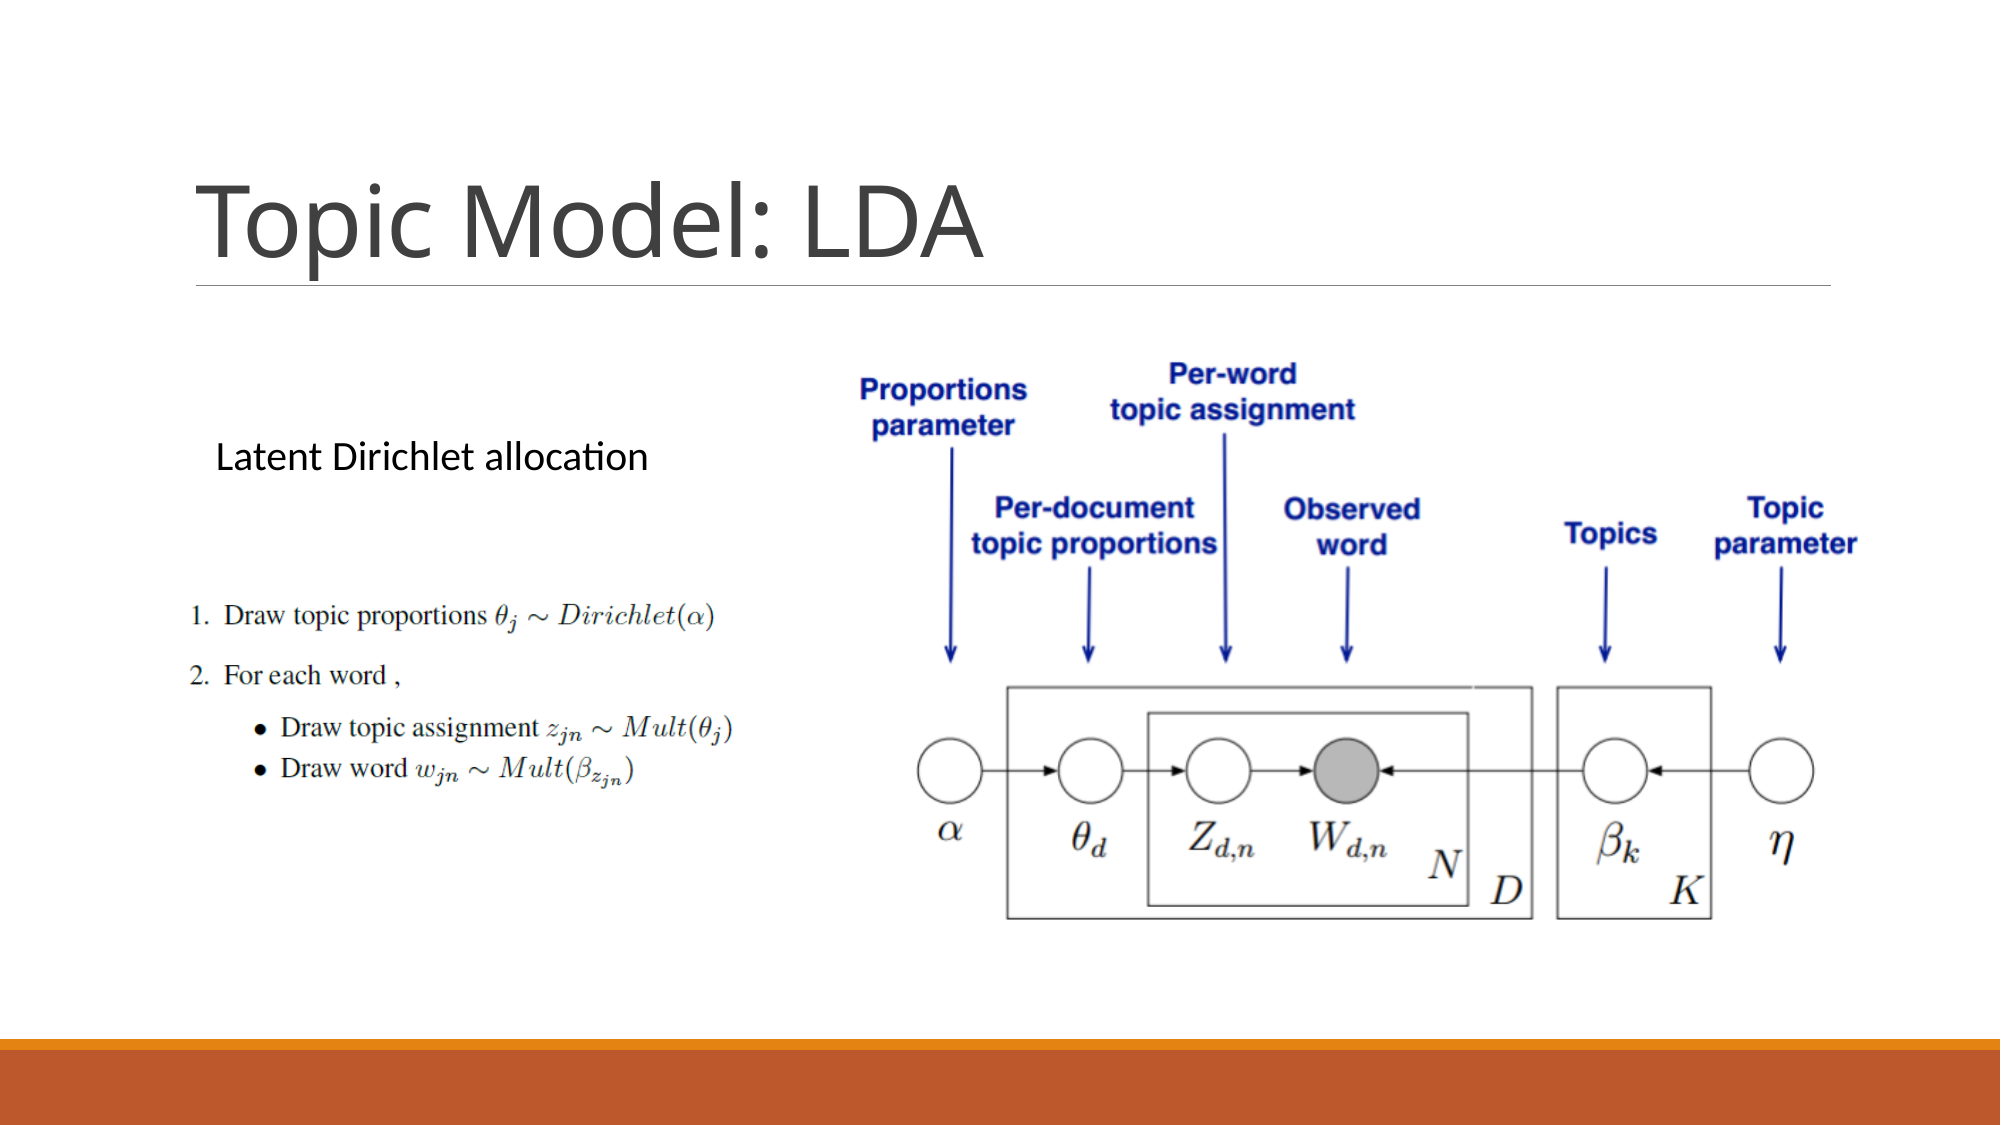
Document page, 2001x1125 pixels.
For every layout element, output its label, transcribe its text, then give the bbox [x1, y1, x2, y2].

picture [168, 586, 763, 793]
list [833, 299, 1886, 961]
title Topic Model: LDA [180, 47, 1830, 285]
text_box Latent Dirichlet allocation [201, 421, 712, 537]
